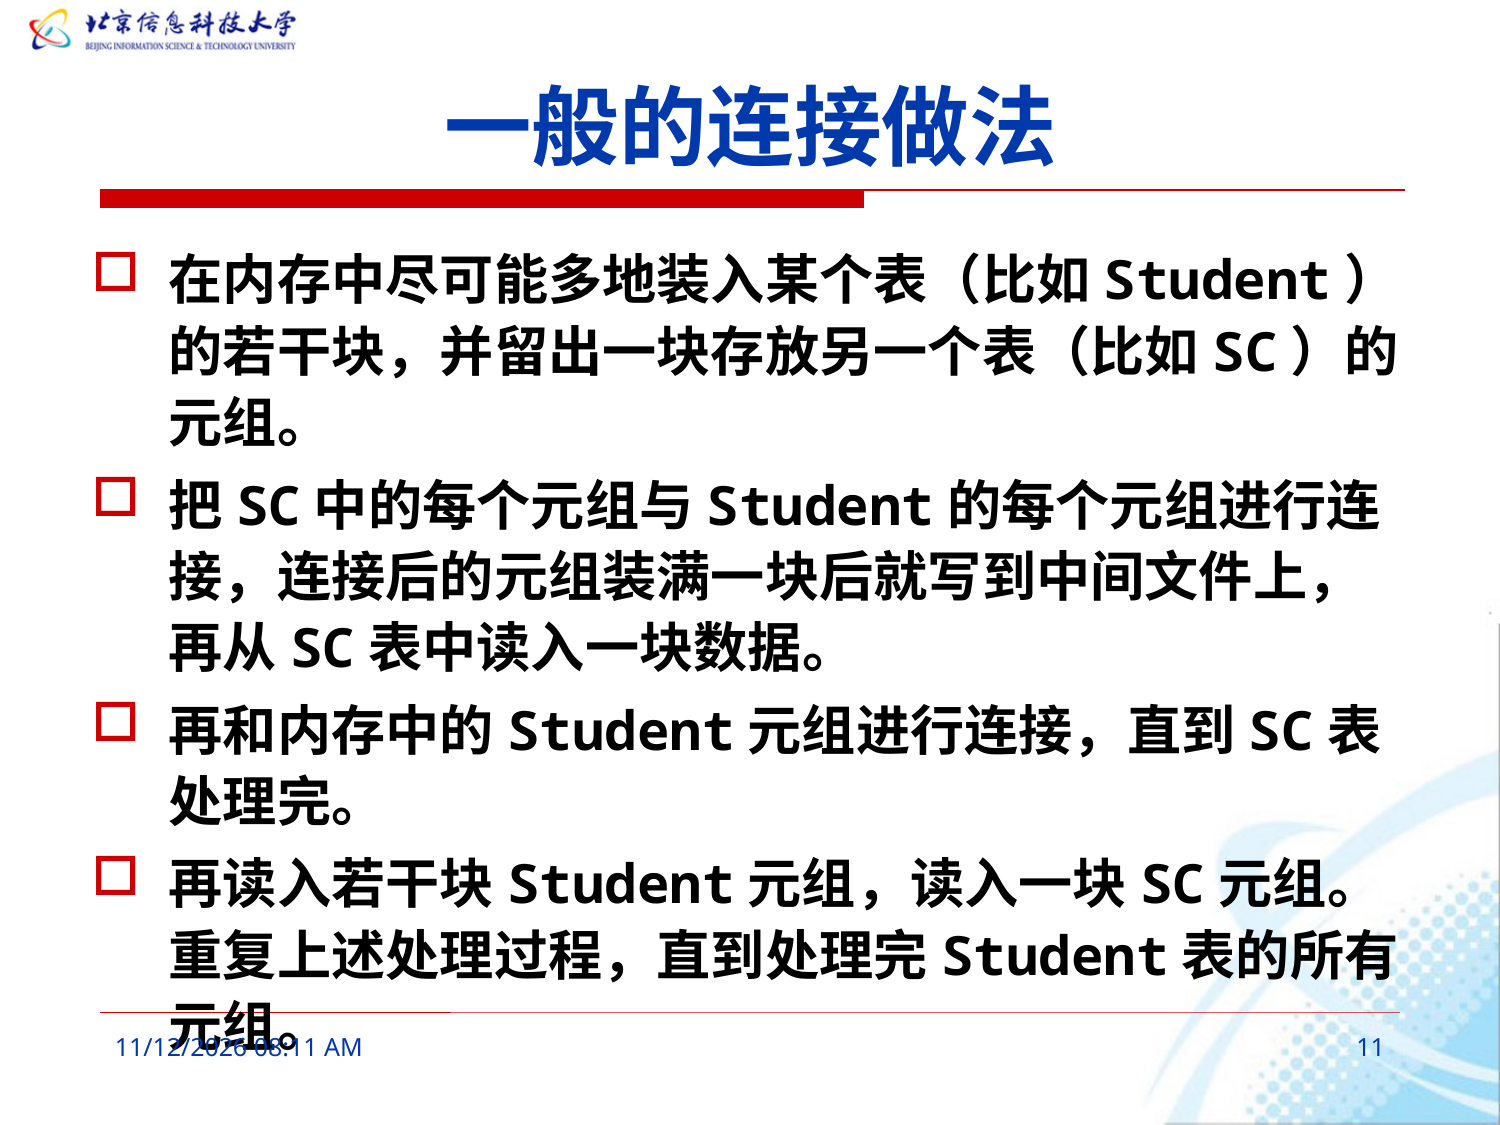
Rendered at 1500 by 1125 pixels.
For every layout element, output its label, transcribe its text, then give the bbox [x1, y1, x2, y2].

picture [0, 0, 1500, 1125]
slide_number 11 [1074, 1024, 1401, 1103]
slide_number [99, 1024, 432, 1103]
title 一般的连接做法 [93, 49, 1407, 185]
list 在内存中尽可能多地装入某个表（比如Student）的若干块，并留出一块存放另一个表（比如SC）的元组。 把SC中的每个元组与Student的每个元组进行连接，连接后的元组装满一块后就写到中间文件上，再从SC表中读入一块数据。 再和内存中的Student元组进行连接，直到SC表处理完。 再读入若干块Student元组，读入一块SC元组。重复上述处理过程，直到处理完Student表的所有元组。 [76, 231, 1424, 988]
